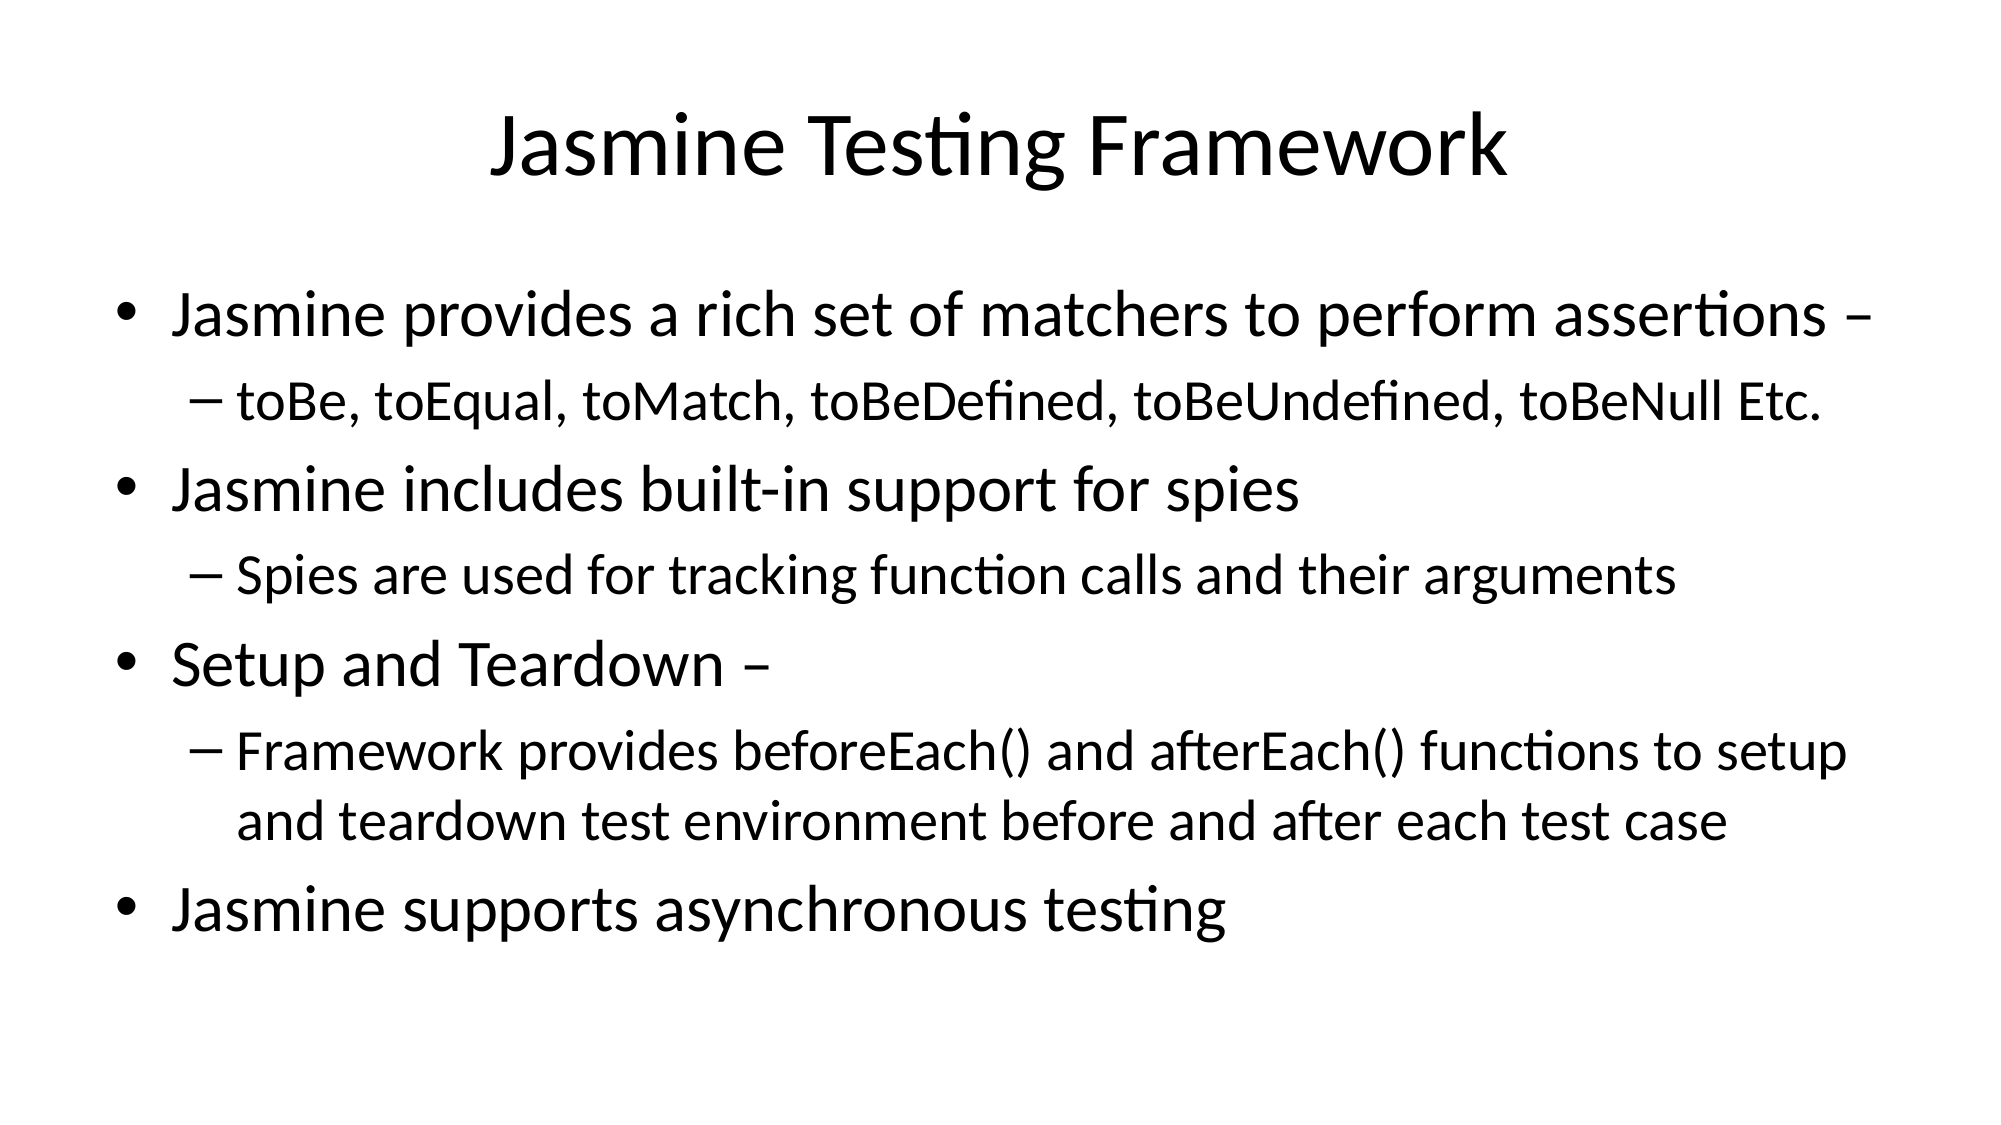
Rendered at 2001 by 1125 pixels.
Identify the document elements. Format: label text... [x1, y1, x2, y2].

title Jasmine Testing Framework [99, 45, 1900, 233]
list Jasmine provides a rich set of matchers to perform assertions – toBe, toEqual, toMatch, toBeDefined, toBeUndefined, toBeNull Etc. Jasmine includes built-in support for spies Spies are used for tracking function calls and their arguments Setup and Teardown – Framework provides beforeEach() and afterEach() functions to setup and teardown test environment before and after each test case Jasmine supports asynchronous testing [99, 262, 1900, 1005]
